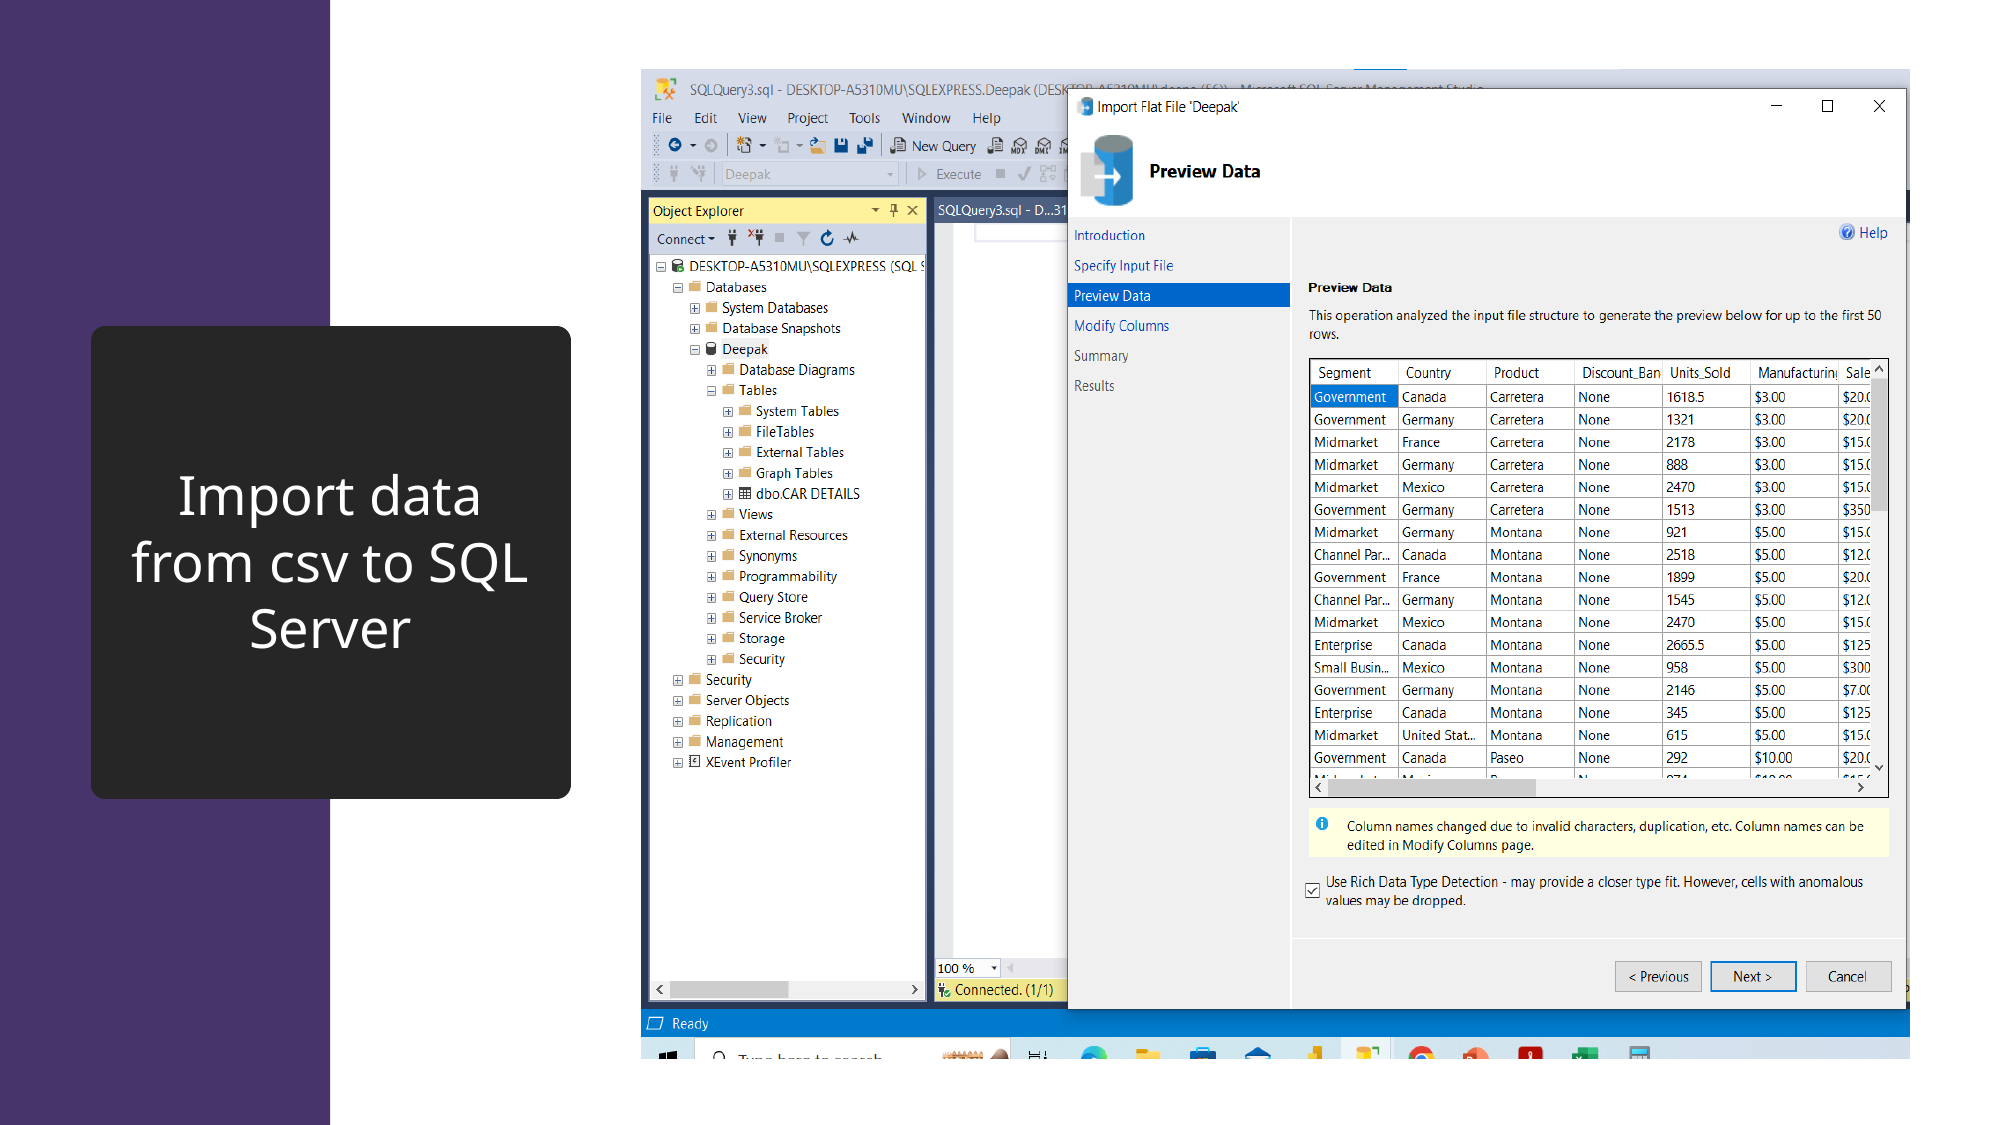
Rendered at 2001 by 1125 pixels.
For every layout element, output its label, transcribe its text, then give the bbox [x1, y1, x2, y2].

text_box [331, 0, 2000, 1125]
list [641, 69, 1910, 1059]
title Import data from csv to SQL Server [105, 340, 557, 785]
text_box [0, 0, 331, 1125]
